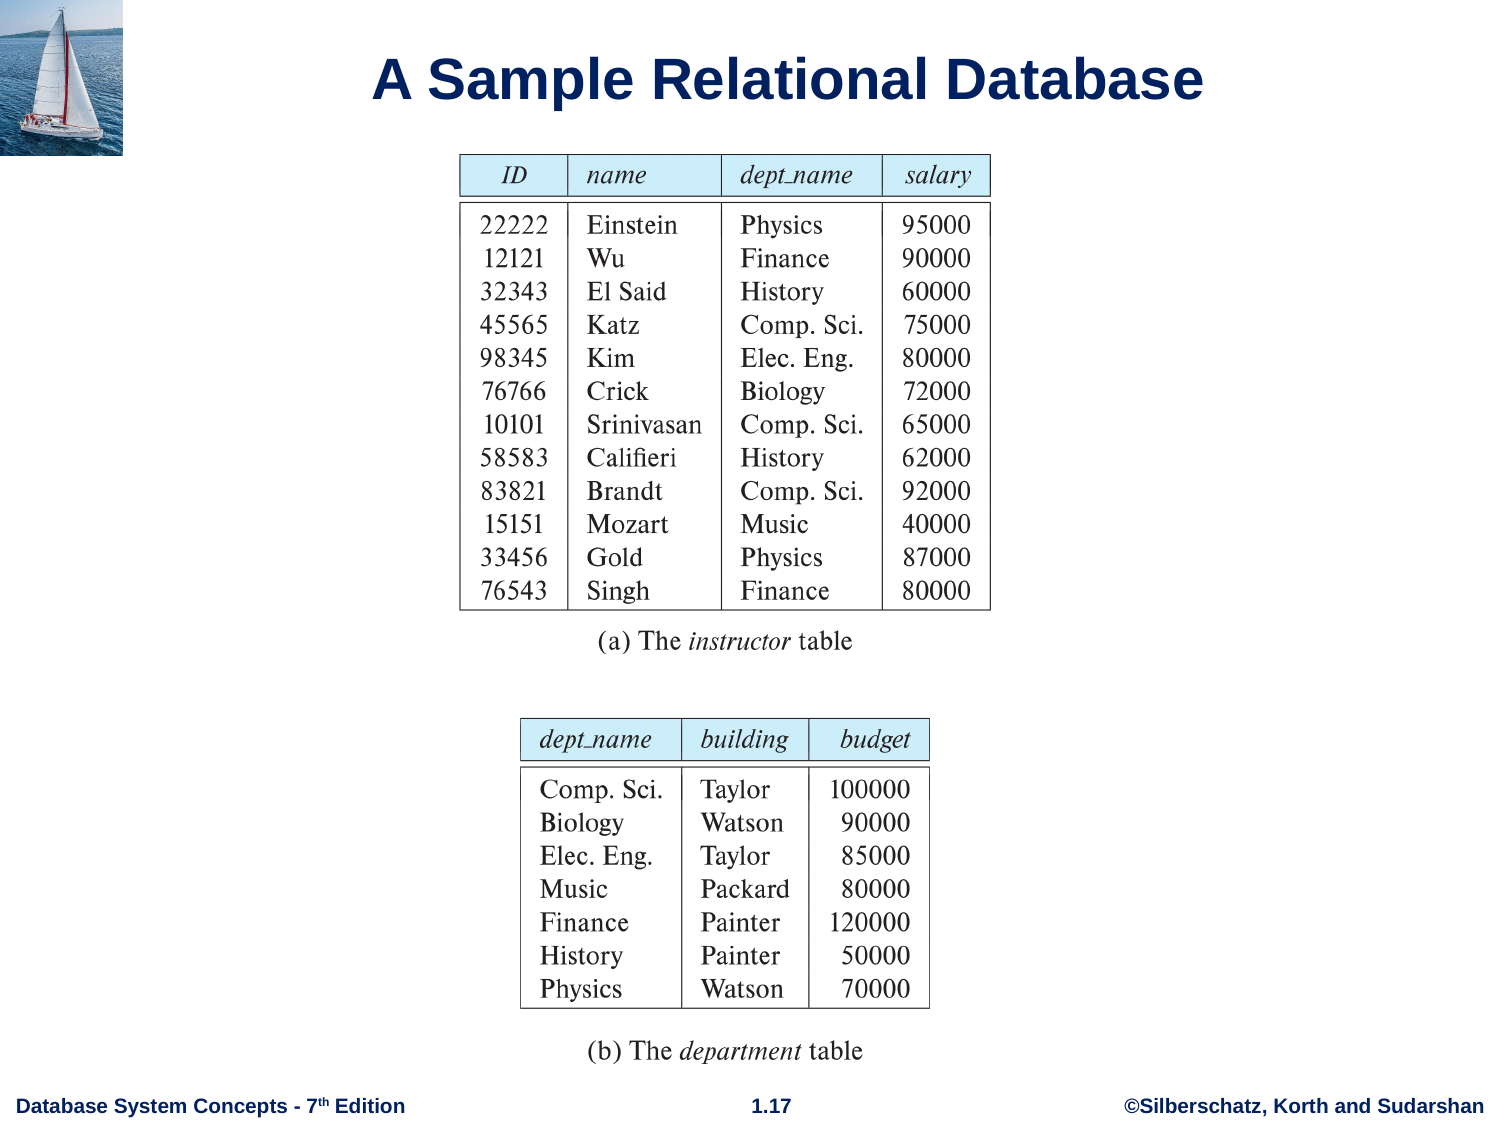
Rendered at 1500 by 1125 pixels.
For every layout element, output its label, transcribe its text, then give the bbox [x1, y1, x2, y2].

title A Sample Relational Database [125, 18, 1452, 120]
picture [444, 131, 1006, 1074]
picture [0, 0, 123, 156]
